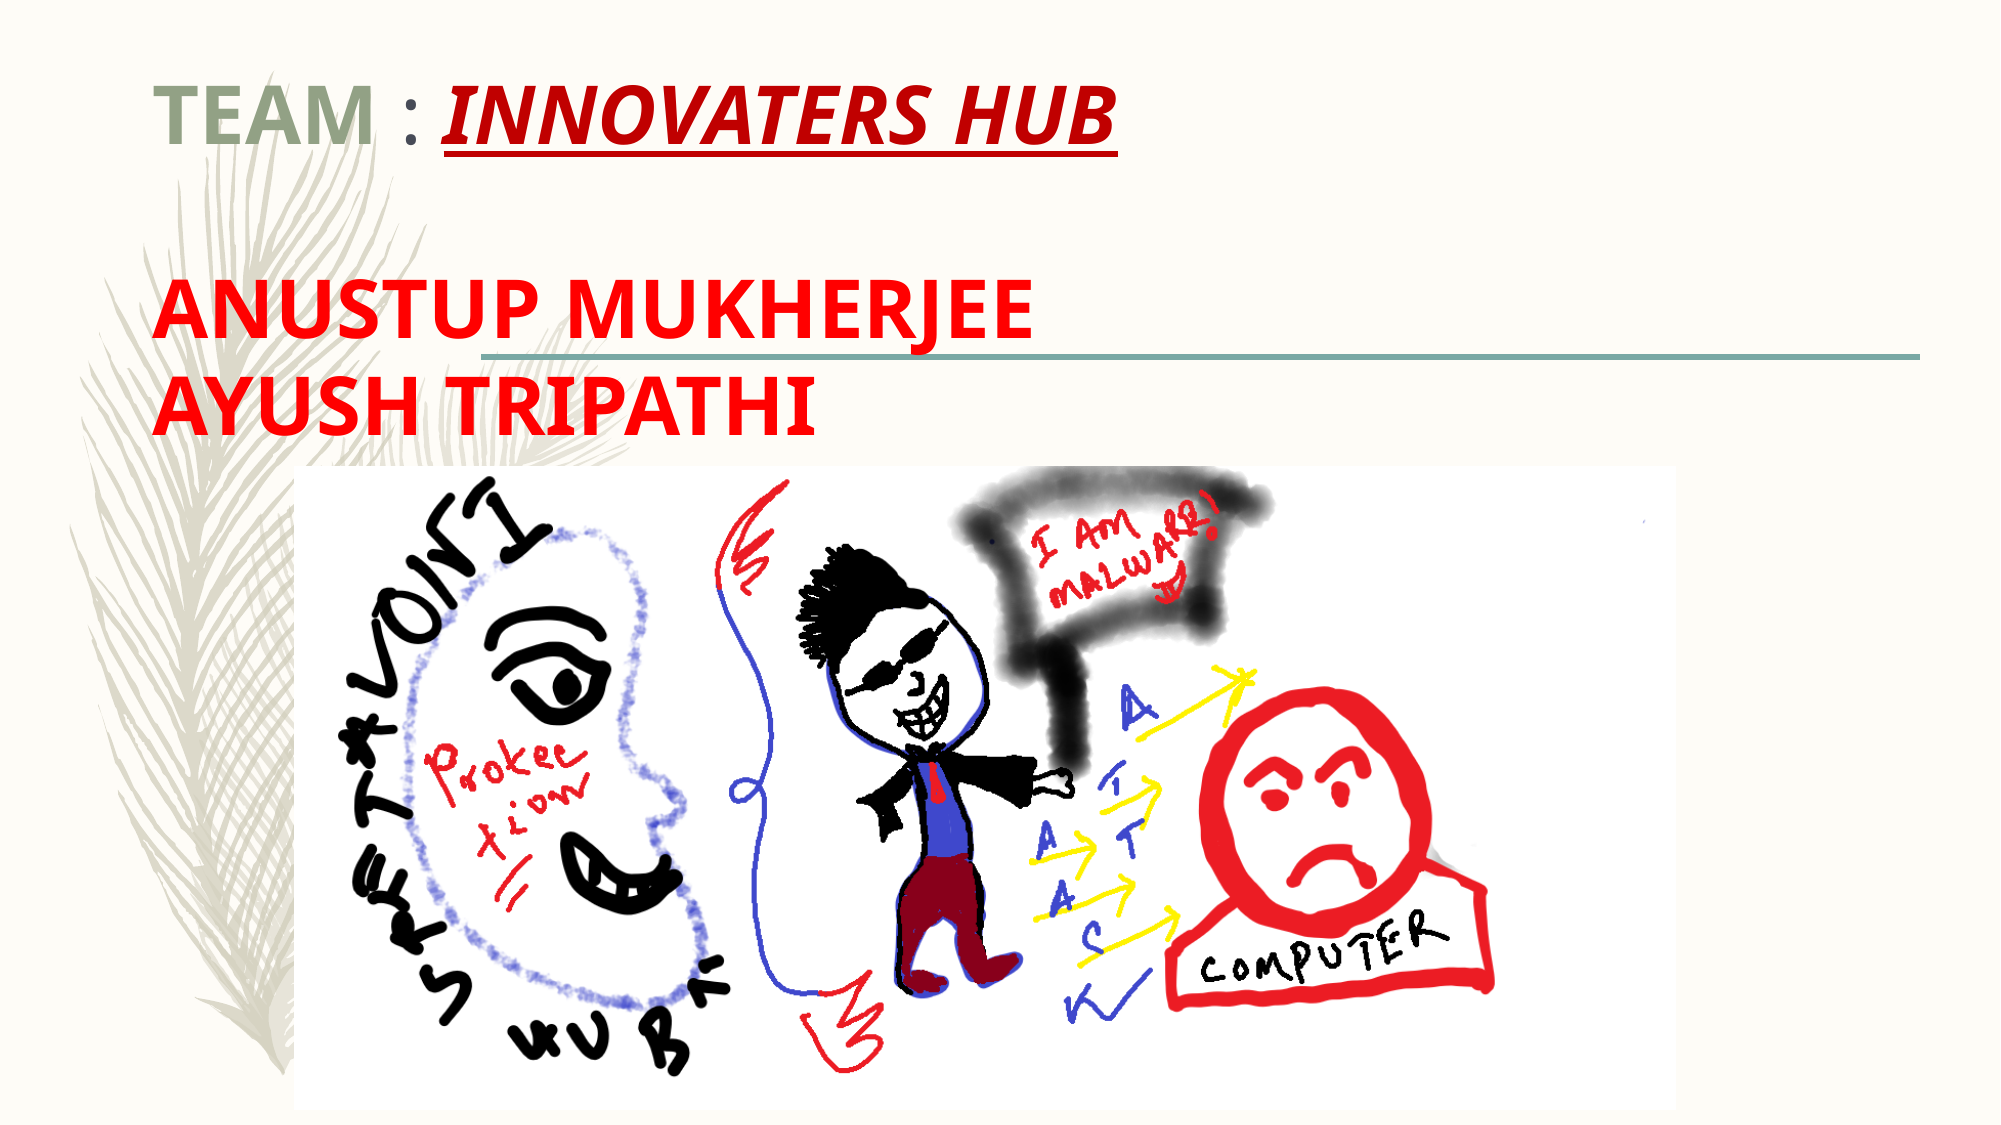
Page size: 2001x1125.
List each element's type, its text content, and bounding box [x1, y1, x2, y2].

picture [294, 466, 1676, 1111]
title TEAM : INNOVATERS HUB ANUSTUP MUKHERJEE AYUSH TRIPATHI [137, 59, 1863, 467]
